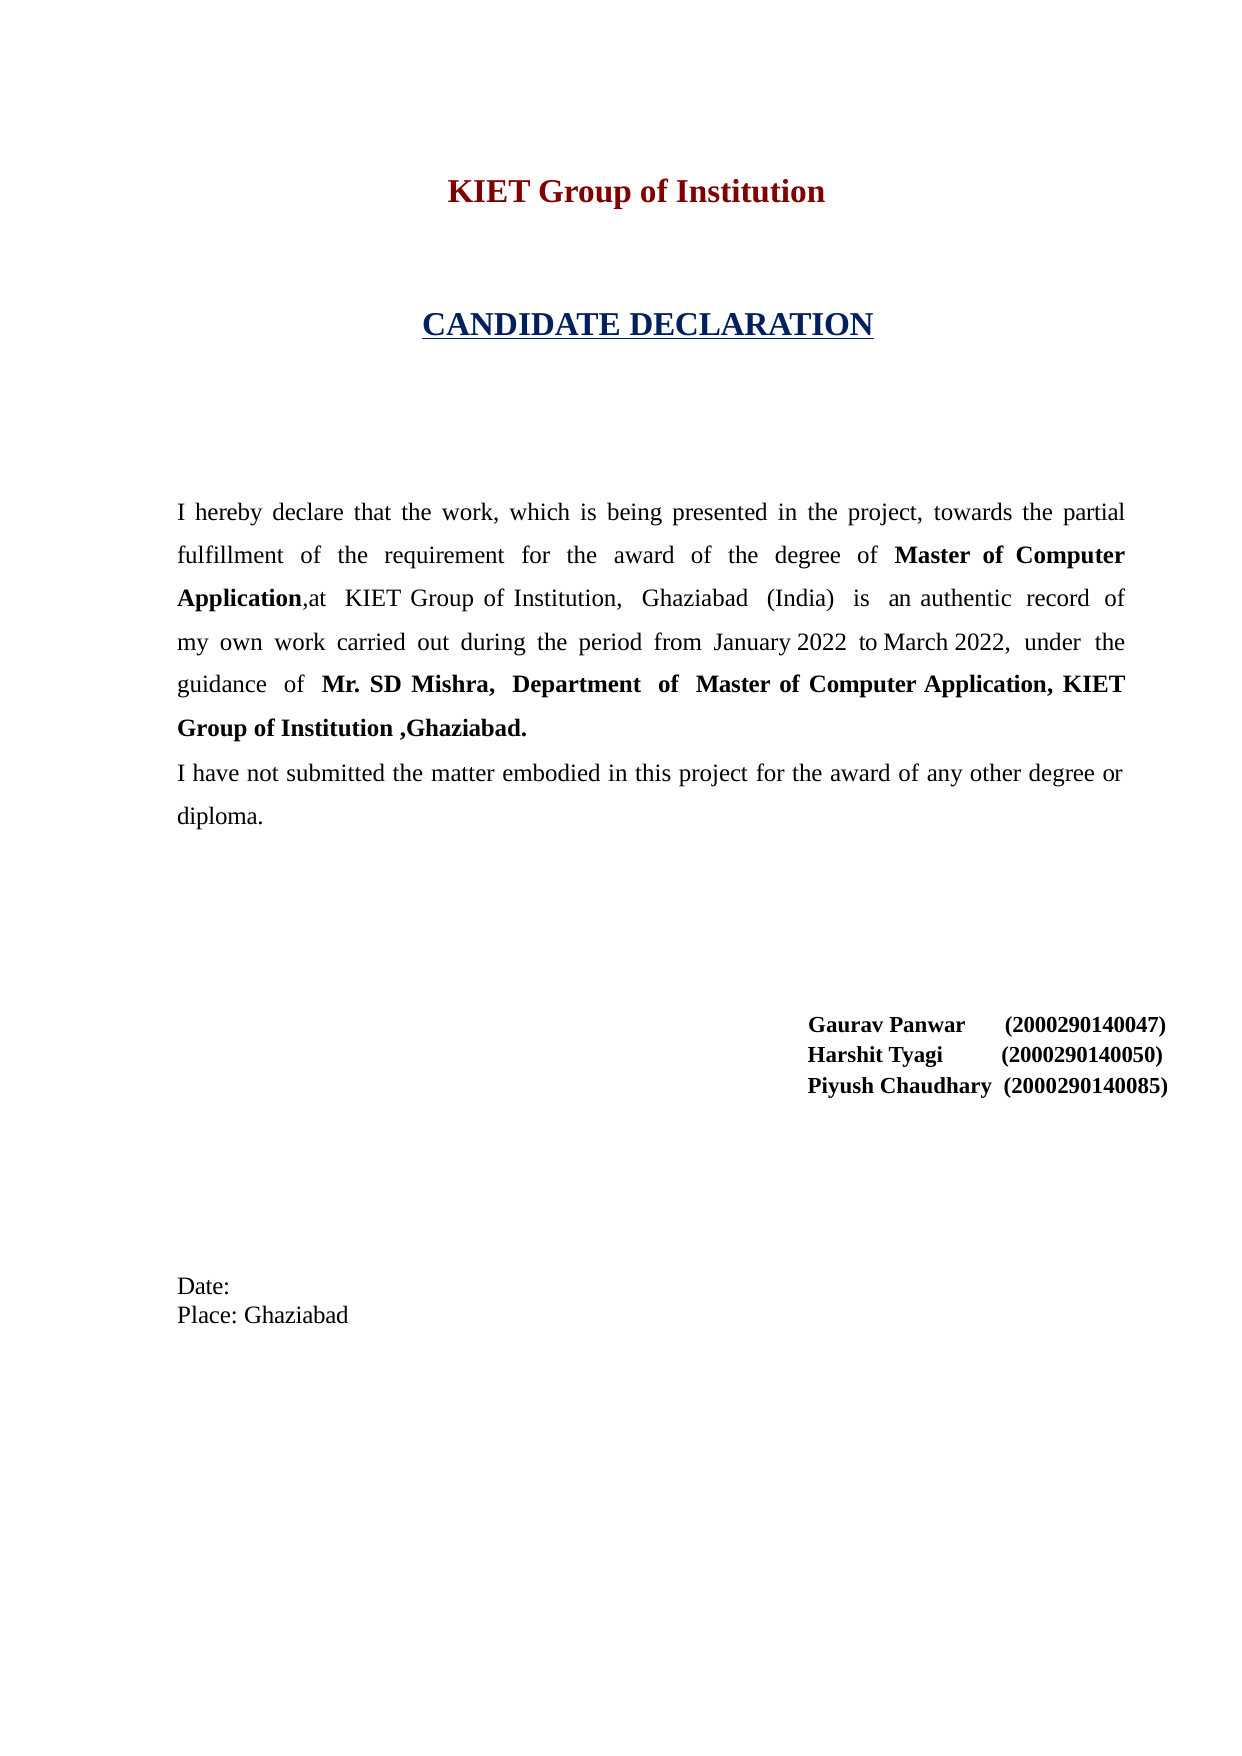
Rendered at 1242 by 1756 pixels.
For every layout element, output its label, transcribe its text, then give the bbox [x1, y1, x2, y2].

text_box Gaurav Panwar (2000290140047) Harshit Tyagi (2000290140050) Piyush Chaudhary (2000290140085) [805, 1004, 1196, 1098]
text_box Date: Place: Ghaziabad [174, 1267, 353, 1329]
text_box I hereby declare that the work, which is being presented in the project, towards the partial fulfillment of the requirement for the award of the degree of Master of Computer Application,at KIET Group of Institution, Ghaziabad (India) is an authentic record of my own work carried out during the period from January 2022 to March 2022, under the guidance of Mr. SD Mishra, Department of Master of Computer Application, KIET Group of Institution ,Ghaziabad. I have not submitted the matter embodied in this project for the award of any other degree or diploma. [174, 480, 1126, 830]
text_box KIET Group of Institution CANDIDATE DECLARATION [222, 163, 1075, 343]
